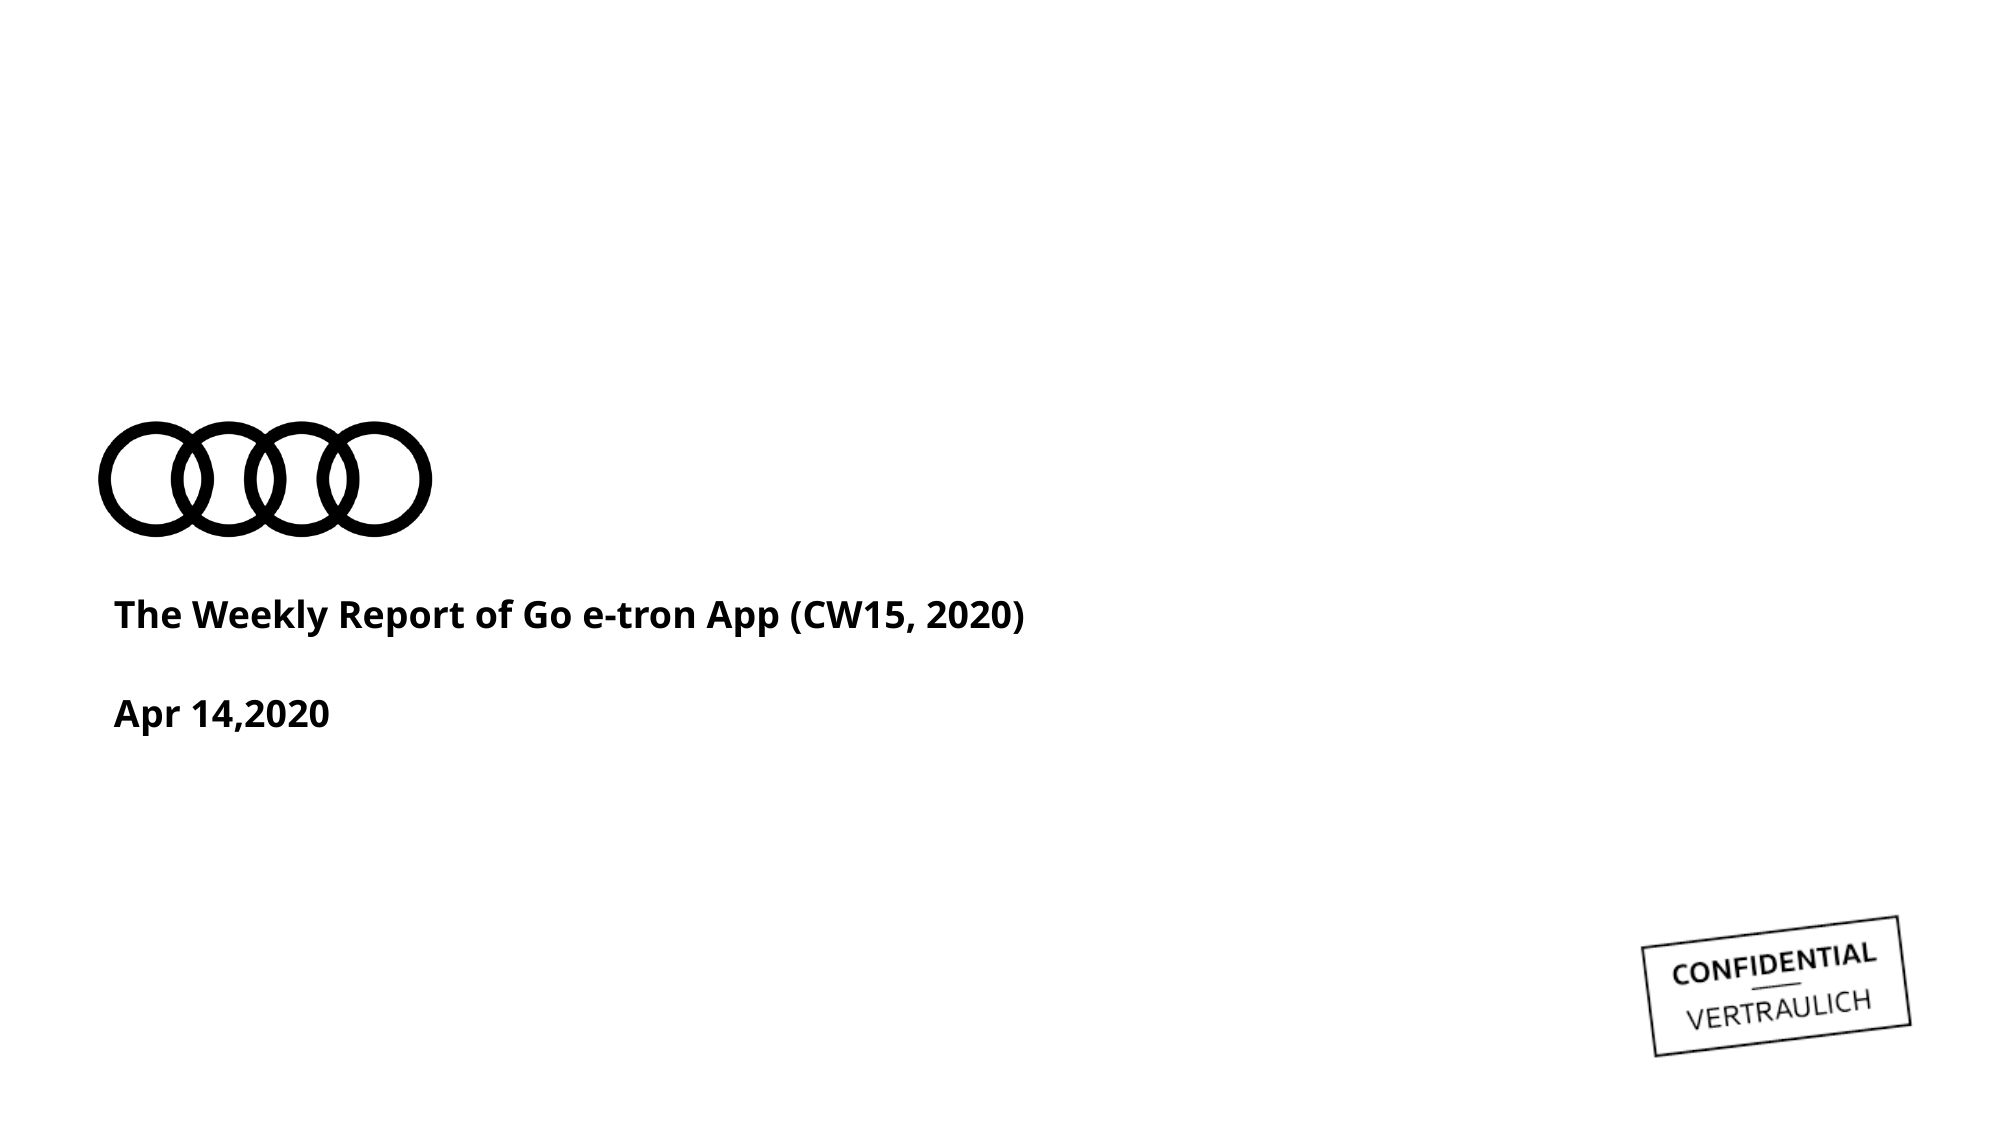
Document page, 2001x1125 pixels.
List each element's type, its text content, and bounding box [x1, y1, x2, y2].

picture [95, 420, 435, 538]
picture [1638, 912, 1915, 1061]
title The Weekly Report of Go e-tron App (CW15, 2020) Apr 14,2020 [114, 586, 1975, 634]
